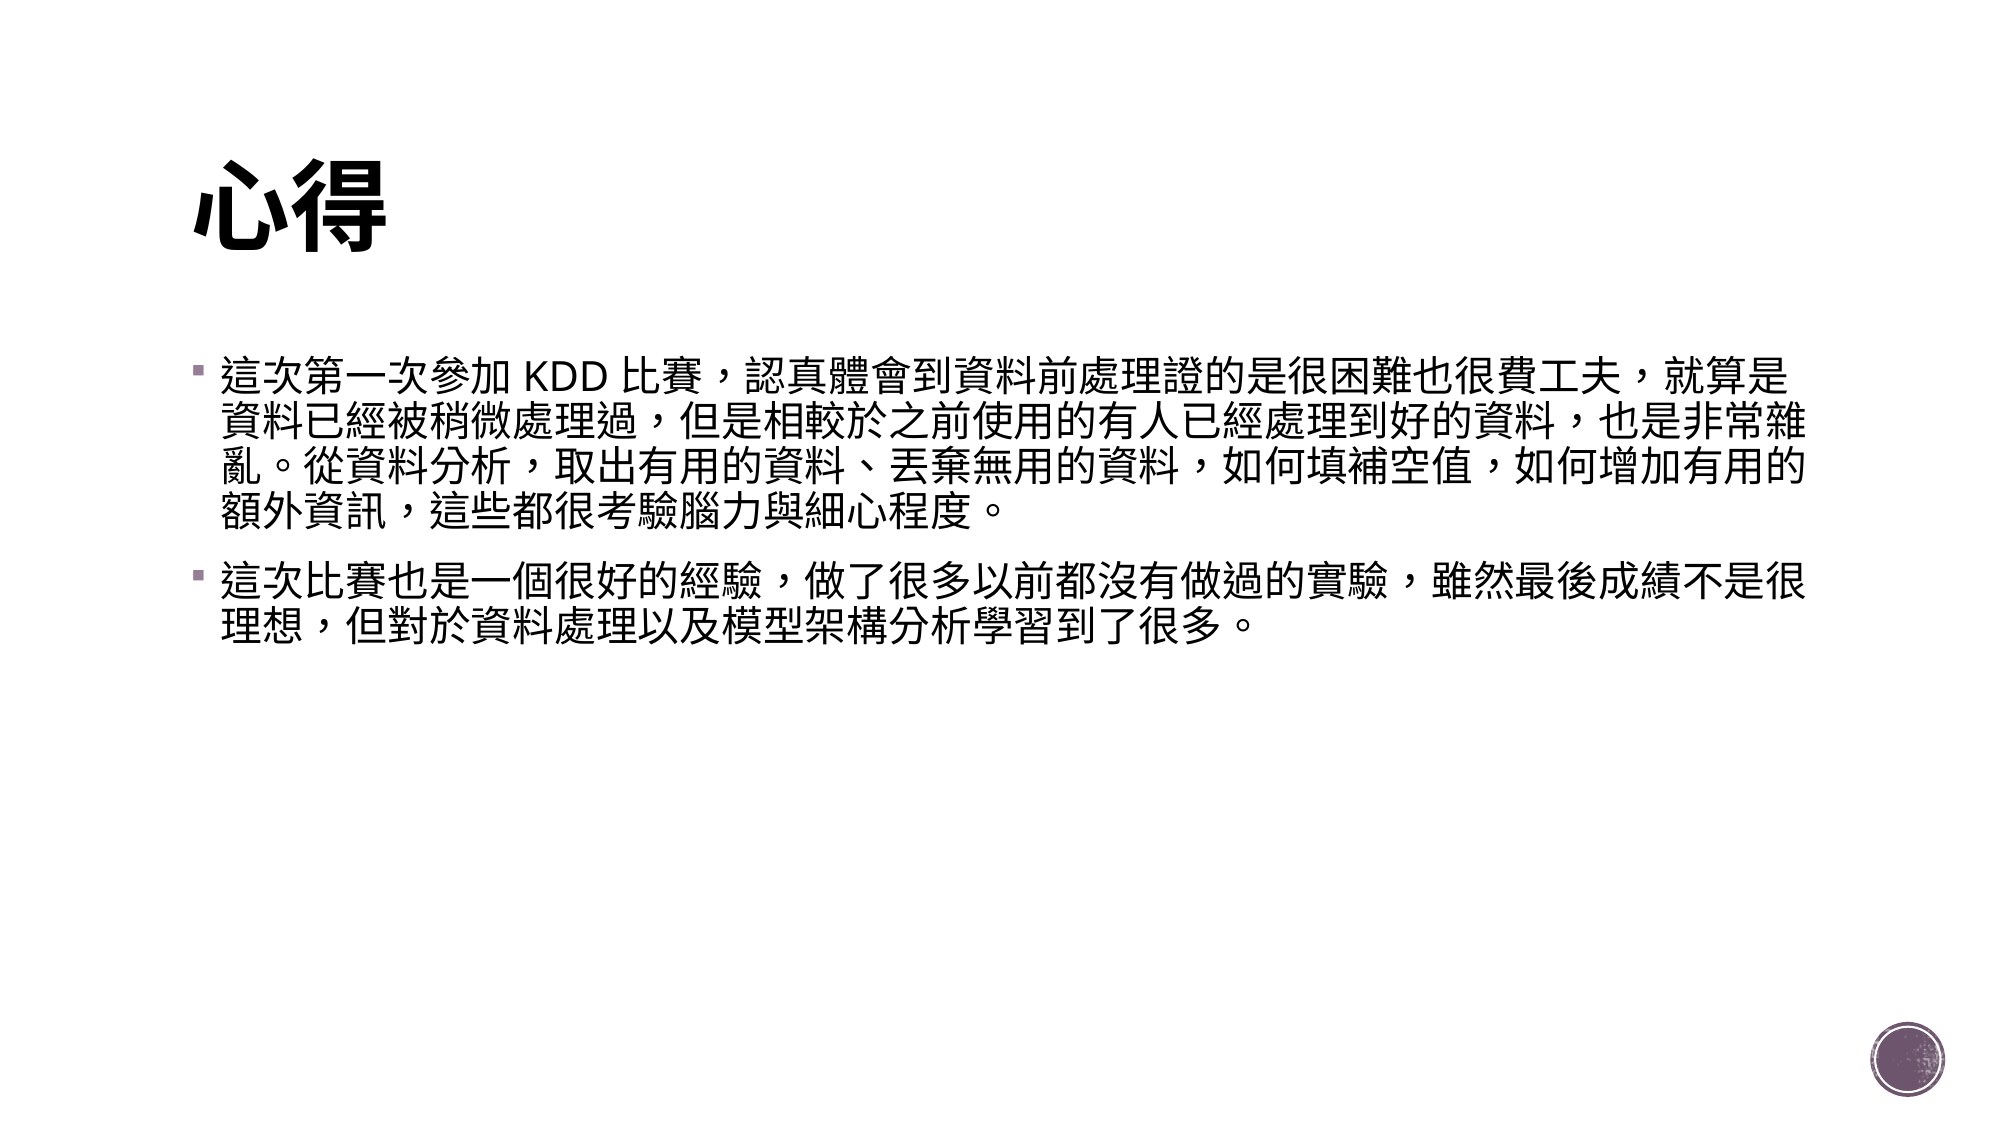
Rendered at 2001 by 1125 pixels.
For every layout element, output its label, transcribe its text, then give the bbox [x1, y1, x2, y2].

title 心得 [175, 79, 1826, 344]
list 這次第一次參加KDD比賽，認真體會到資料前處理證的是很困難也很費工夫，就算是資料已經被稍微處理過，但是相較於之前使用的有人已經處理到好的資料，也是非常雜亂。從資料分析，取出有用的資料、丟棄無用的資料，如何填補空值，如何增加有用的額外資訊，這些都很考驗腦力與細心程度。 這次比賽也是一個很好的經驗，做了很多以前都沒有做過的實驗，雖然最後成績不是很理想，但對於資料處理以及模型架構分析學習到了很多。 [175, 348, 1826, 1013]
